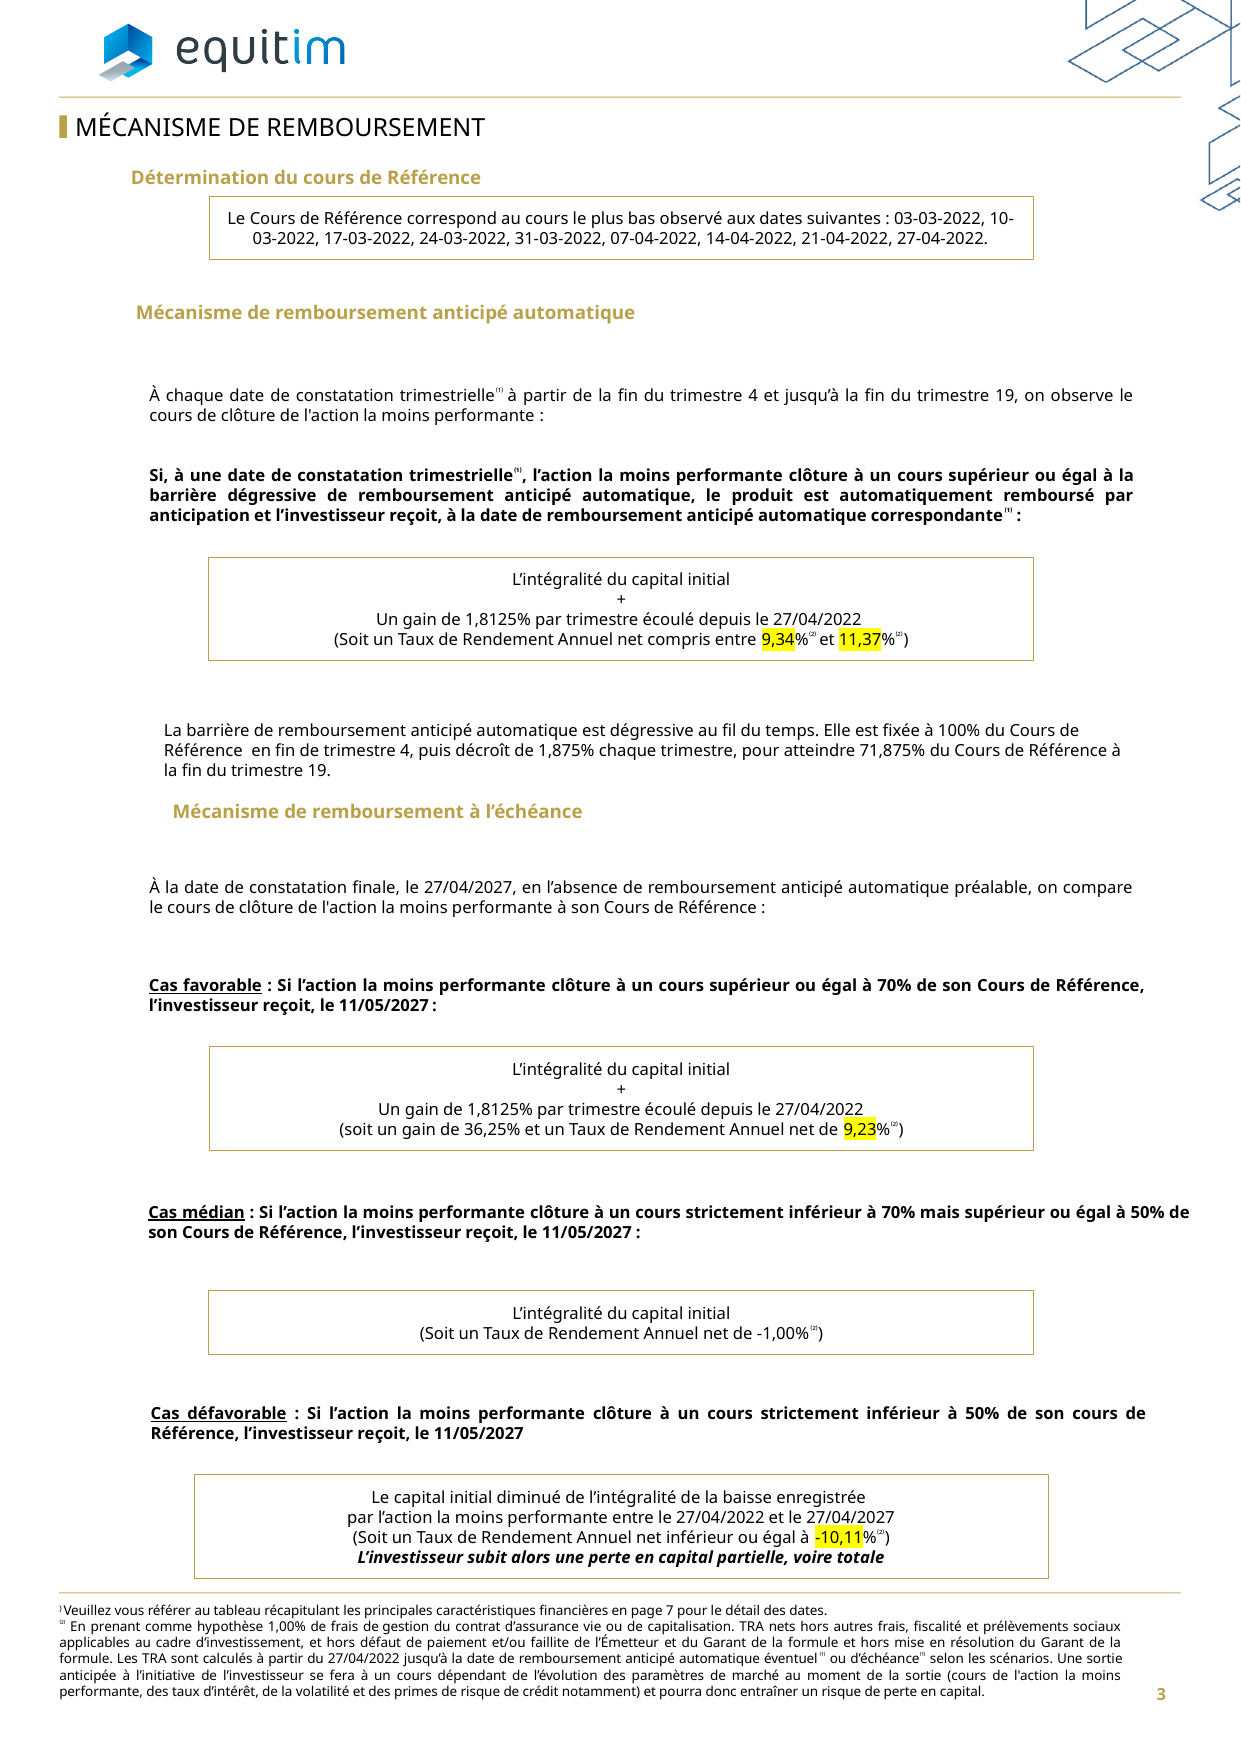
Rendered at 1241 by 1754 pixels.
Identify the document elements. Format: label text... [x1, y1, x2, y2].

text_box MÉCANISME DE REMBOURSEMENT [75, 109, 708, 148]
text_box L’intégralité du capital initial + Un gain de 1,8125% par trimestre écoulé depuis le 27/04/2022 (Soit un Taux de Rendement Annuel net compris entre 9,34%⁽²⁾ et 11,37%⁽²⁾) [208, 557, 1034, 661]
text_box Mécanisme de remboursement à l’échéance [106, 795, 649, 819]
text_box À chaque date de constatation trimestrielle⁽¹⁾ à partir de la fin du trimestre 4 et jusqu’à la fin du trimestre 19, on observe le cours de clôture de l'action la moins performante : Si, à une date de constatation trimestrielle⁽¹⁾, l’action la moins performante clôture à un cours supérieur ou égal à la barrière dégressive de remboursement anticipé automatique, le produit est automatiquement remboursé par anticipation et l’investisseur reçoit, à la date de remboursement anticipé automatique correspondante⁽¹⁾ : [149, 384, 1135, 525]
text_box Mécanisme de remboursement anticipé automatique [106, 301, 1122, 327]
text_box À la date de constatation finale, le 27/04/2027, en l’absence de remboursement anticipé automatique préalable, on compare le cours de clôture de l'action la moins performante à son Cours de Référence : [149, 876, 1135, 917]
picture [1067, 0, 1241, 211]
text_box La barrière de remboursement anticipé automatique est dégressive au fil du temps. Elle est fixée à 100% du Cours de Référence en fin de trimestre 4, puis décroît de 1,875% chaque trimestre, pour atteindre 71,875% du Cours de Référence à la fin du trimestre 19. [149, 712, 1140, 787]
text_box Détermination du cours de Référence [101, 165, 577, 194]
text_box Le Cours de Référence correspond au cours le plus bas observé aux dates suivantes : 03-03-2022, 10-03-2022, 17-03-2022, 24-03-2022, 31-03-2022, 07-04-2022, 14-04-2022, 21-04-2022, 27-04-2022. [209, 196, 1034, 260]
text_box L’intégralité du capital initial + Un gain de 1,8125% par trimestre écoulé depuis le 27/04/2022 (soit un gain de 36,25% et un Taux de Rendement Annuel net de 9,23%⁽²⁾) [209, 1046, 1034, 1151]
text_box Cas favorable : Si l’action la moins performante clôture à un cours supérieur ou égal à 70% de son Cours de Référence, l’investisseur reçoit, le 11/05/2027 : [149, 975, 1146, 1016]
text_box L’intégralité du capital initial (Soit un Taux de Rendement Annuel net de -1,00%⁽²⁾) [208, 1290, 1034, 1355]
slide_number 3 [1122, 1664, 1182, 1728]
text_box ) Veuillez vous référer au tableau récapitulant les principales caractéristiques financières en page 7 pour le détail des dates. ⁽²⁾ En prenant comme hypothèse 1,00% de frais de gestion du contrat d’assurance vie ou de capitalisation. TRA nets hors autres frais, fiscalité et prélèvements sociaux applicables au cadre d’investissement, et hors défaut de paiement et/ou faillite de l’Émetteur et du Garant de la formule et hors mise en résolution du Garant de la formule. Les TRA sont calculés à partir du 27/04/2022 jusqu’à la date de remboursement anticipé automatique éventuel⁽¹⁾ ou d’échéance⁽¹⁾ selon les scénarios. Une sortie anticipée à l’initiative de l’investisseur se fera à un cours dépendant de l’évolution des paramètres de marché au moment de la sortie (cours de l'action la moins performante, des taux d’intérêt, de la volatilité et des primes de risque de crédit notamment) et pourra donc entraîner un risque de perte en capital. [59, 1601, 1123, 1700]
text_box Le capital initial diminué de l’intégralité de la baisse enregistrée par l’action la moins performante entre le 27/04/2022 et le 27/04/2027 (Soit un Taux de Rendement Annuel net inférieur ou égal à -10,11%⁽²⁾) L’investisseur subit alors une perte en capital partielle, voire totale [194, 1474, 1049, 1579]
picture [77, 3, 367, 97]
text_box [59, 115, 67, 138]
text_box Cas défavorable : Si l’action la moins performante clôture à un cours strictement inférieur à 50% de son cours de Référence, l’investisseur reçoit, le 11/05/2027 [150, 1403, 1147, 1443]
text_box Cas médian : Si l’action la moins performante clôture à un cours strictement inférieur à 70% mais supérieur ou égal à 50% de son Cours de Référence, l’investisseur reçoit, le 11/05/2027 : [148, 1201, 1191, 1242]
